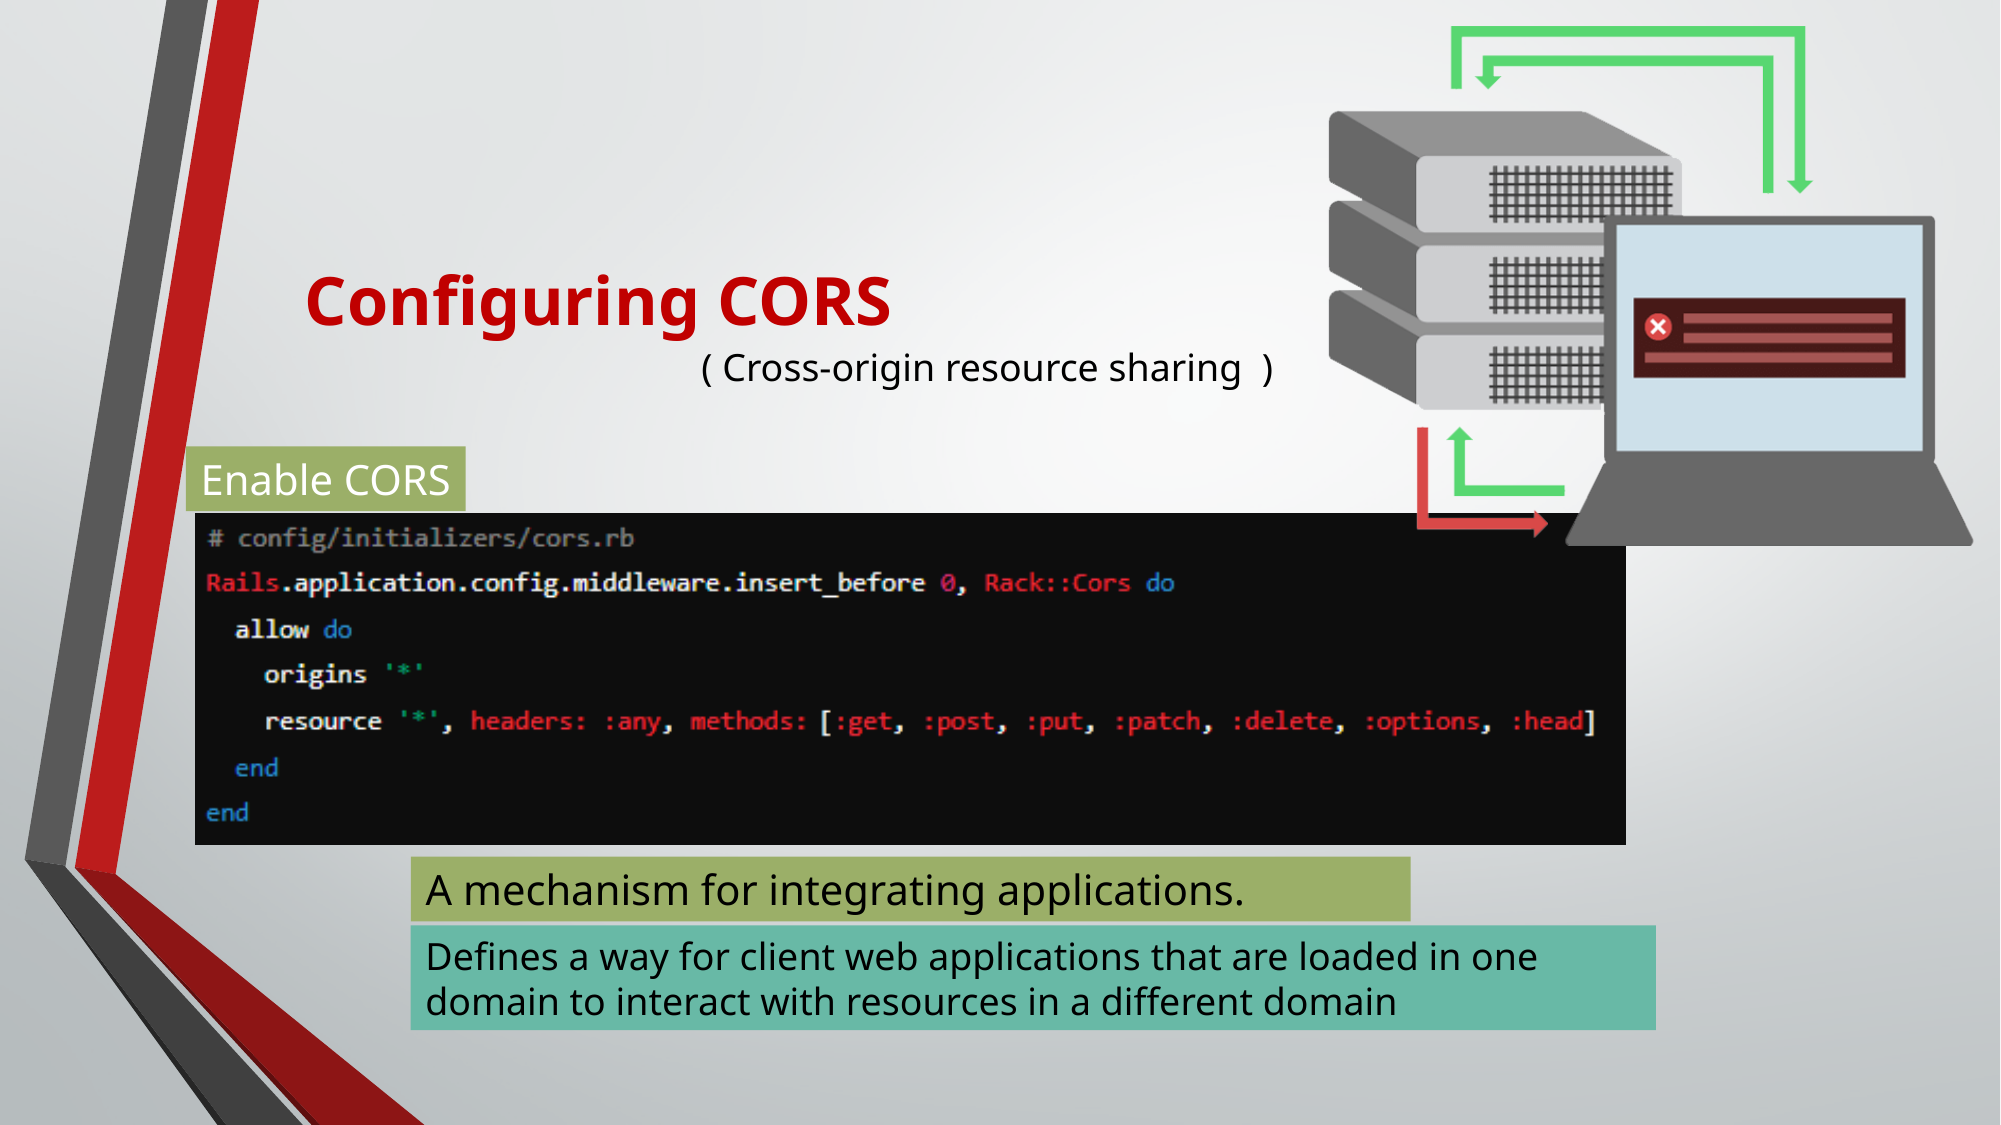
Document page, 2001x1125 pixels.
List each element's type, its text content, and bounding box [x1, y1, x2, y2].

text_box Enable CORS [185, 446, 466, 512]
text_box Defines a way for client web applications that are loaded in one domain to interact with resources in a different domain [410, 925, 1656, 1031]
text_box ( Cross-origin resource sharing ) [686, 336, 1289, 397]
picture [195, 26, 1981, 845]
text_box A mechanism for integrating applications. [410, 856, 1411, 922]
title Configuring CORS [268, 250, 929, 348]
